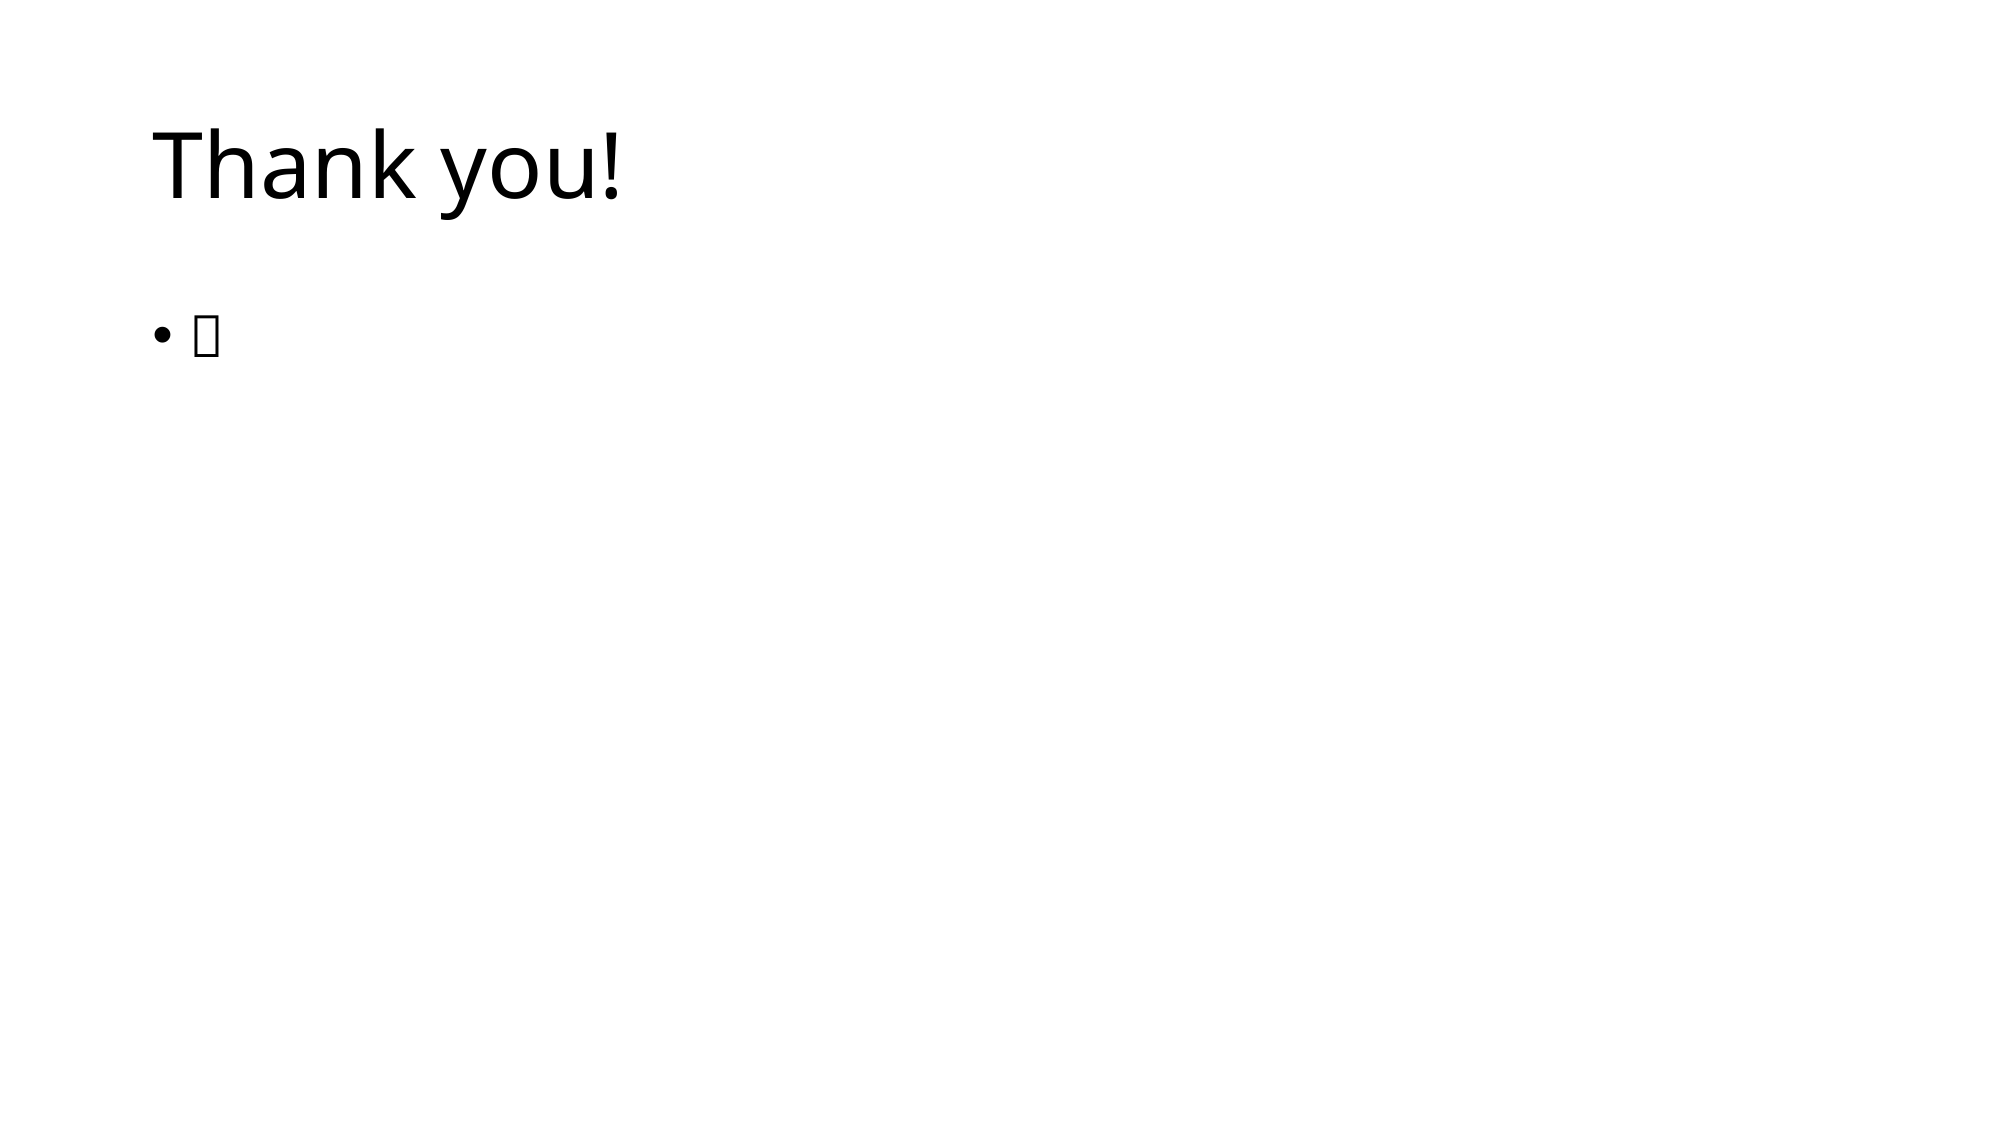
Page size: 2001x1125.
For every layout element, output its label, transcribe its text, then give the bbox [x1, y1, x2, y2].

list  [137, 299, 1863, 1014]
title Thank you! [137, 59, 1863, 278]
